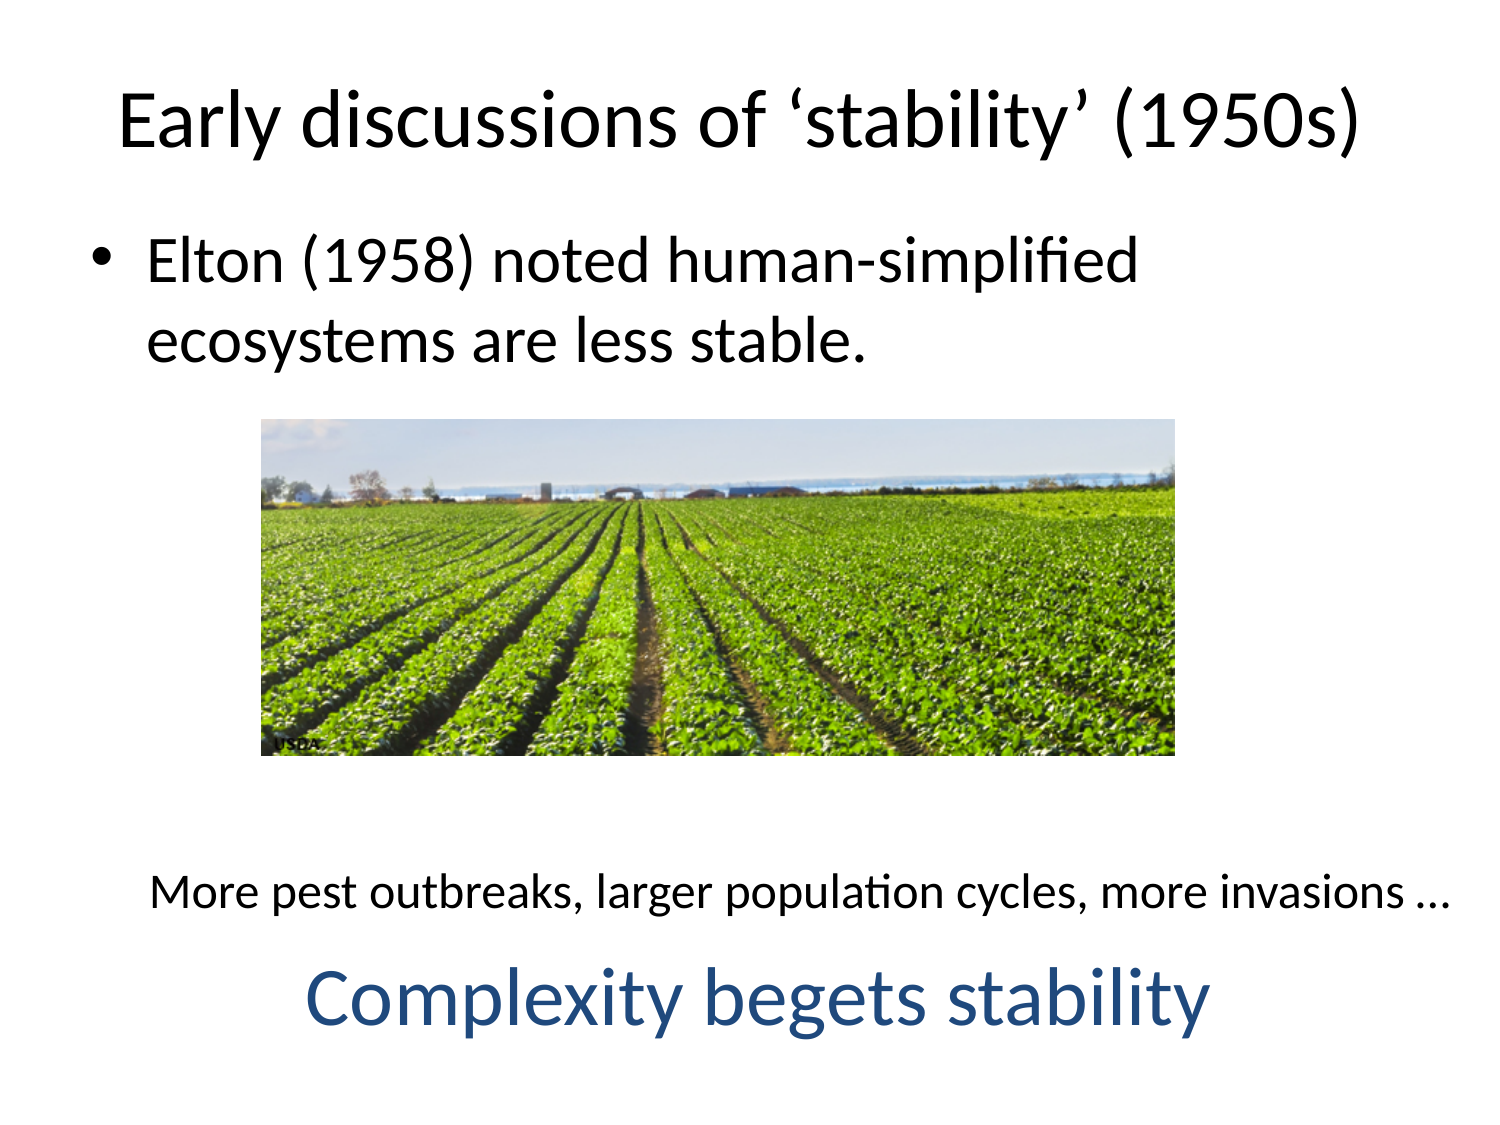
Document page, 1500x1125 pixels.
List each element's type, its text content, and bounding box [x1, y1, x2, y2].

title Early discussions of ‘stability’ (1950s) [75, 20, 1425, 208]
list Elton (1958) noted human-simplified ecosystems are less stable. [75, 208, 1425, 951]
text_box More pest outbreaks, larger population cycles, more invasions … [134, 850, 1467, 926]
picture [261, 419, 1175, 756]
text_box Complexity begets stability [290, 934, 1228, 1050]
